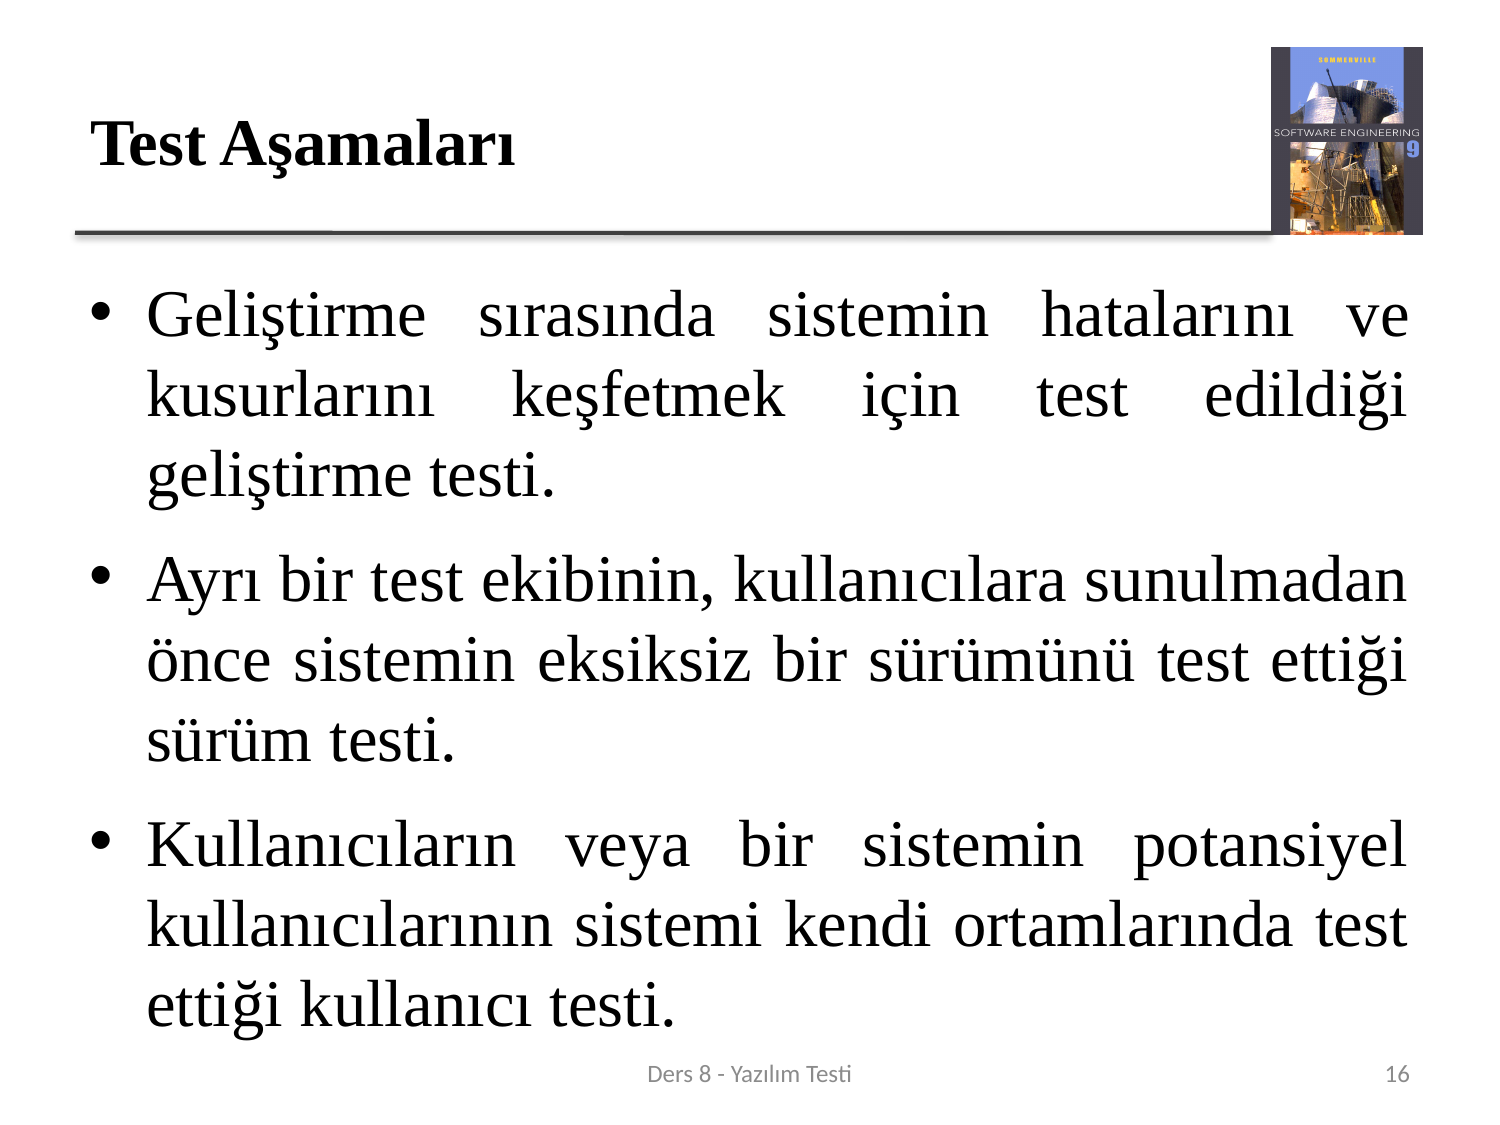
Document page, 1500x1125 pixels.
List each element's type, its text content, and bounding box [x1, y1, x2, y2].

picture [1272, 47, 1423, 235]
slide_number 16 [1074, 1042, 1425, 1103]
list Geliştirme sırasında sistemin hatalarını ve kusurlarını keşfetmek için test edildiği geliştirme testi. Ayrı bir test ekibinin, kullanıcılara sunulmadan önce sistemin eksiksiz bir sürümünü test ettiği sürüm testi. Kullanıcıların veya bir sistemin potansiyel kullanıcılarının sistemi kendi ortamlarında test ettiği kullanıcı testi. [75, 262, 1425, 1005]
footer Ders 8 - Yazılım Testi [512, 1042, 988, 1103]
title Test Aşamaları [74, 44, 1272, 233]
